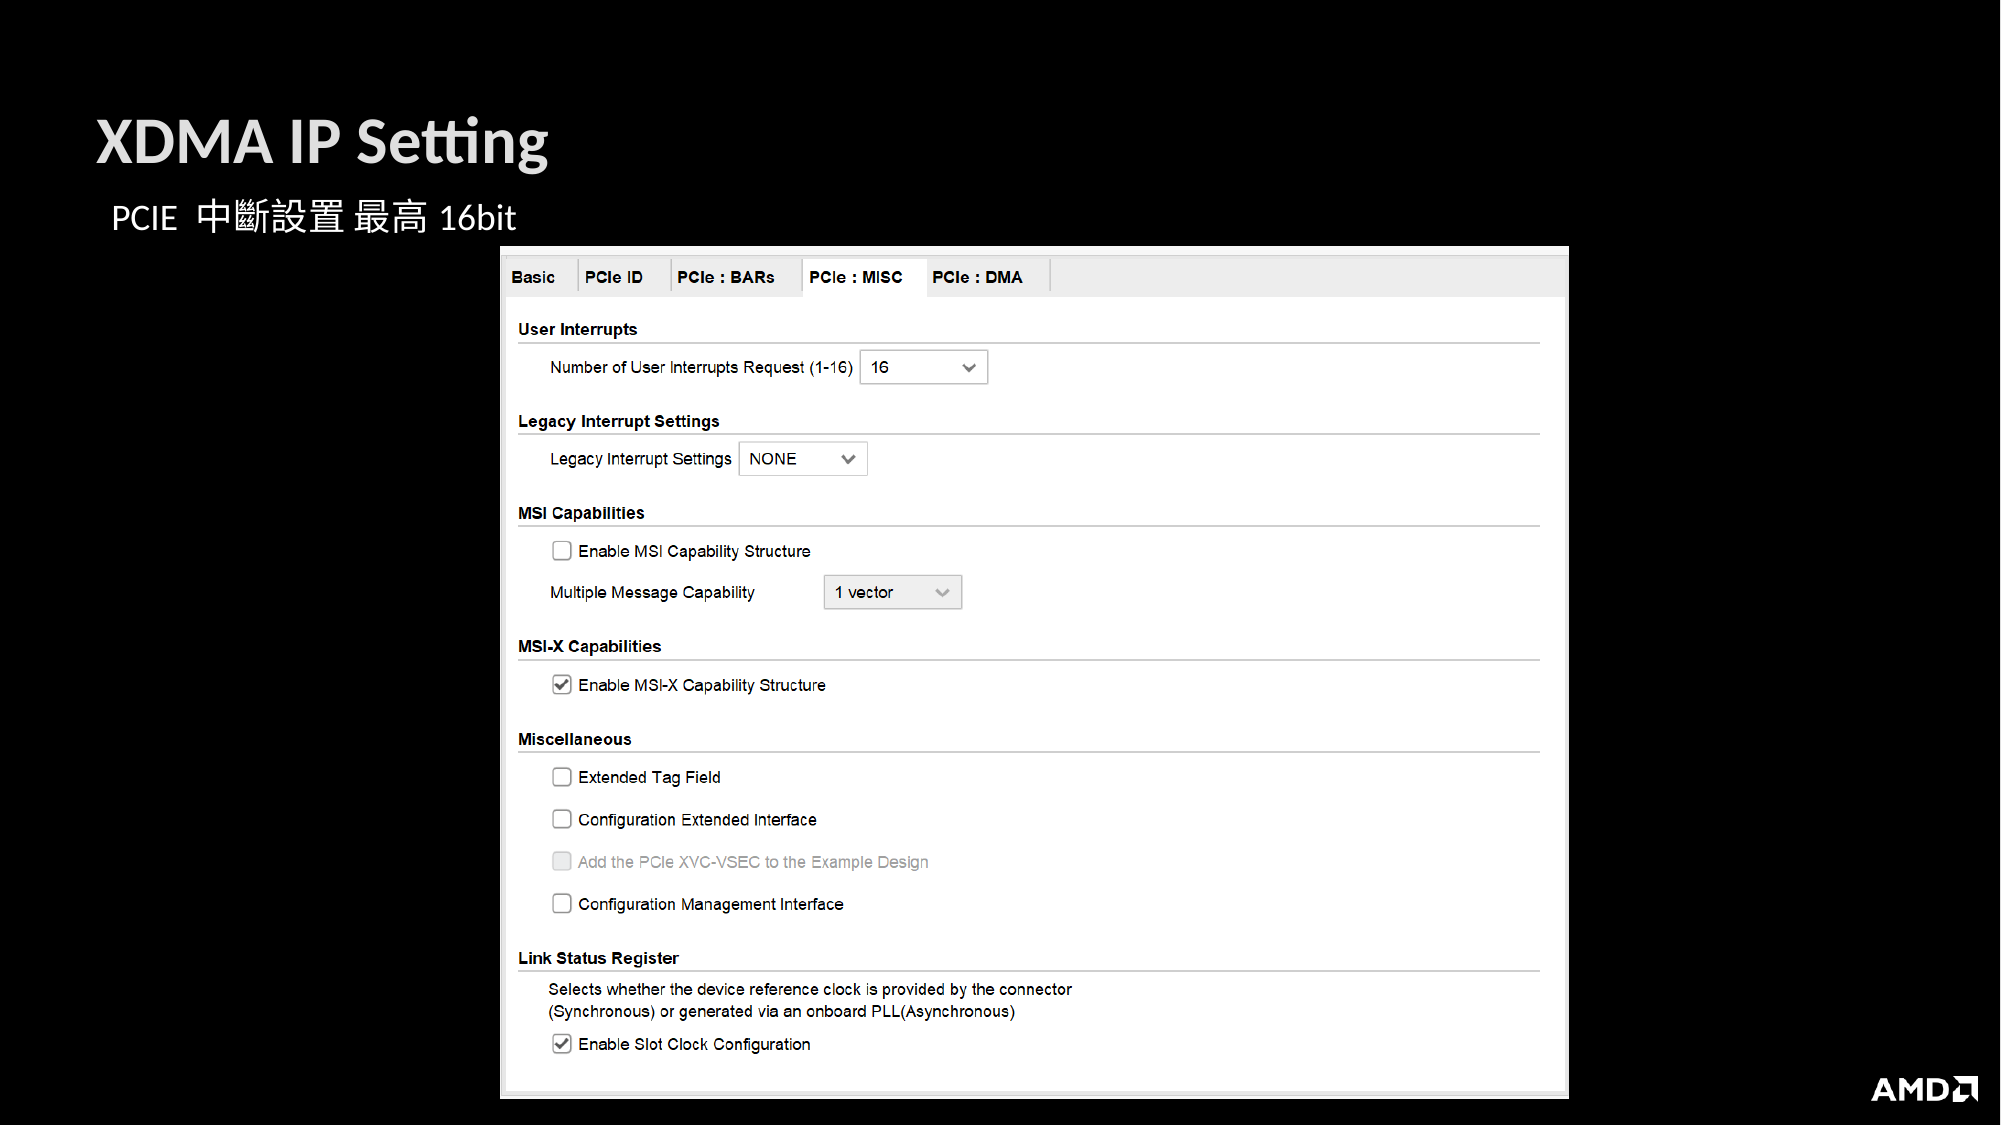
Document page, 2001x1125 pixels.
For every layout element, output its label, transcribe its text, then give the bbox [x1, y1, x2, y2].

picture [1871, 1076, 1978, 1102]
picture [499, 246, 1570, 1099]
title XDMA IP Setting [96, 97, 1904, 178]
text_box PCIE 中斷設置 最高16bit [96, 185, 1893, 246]
